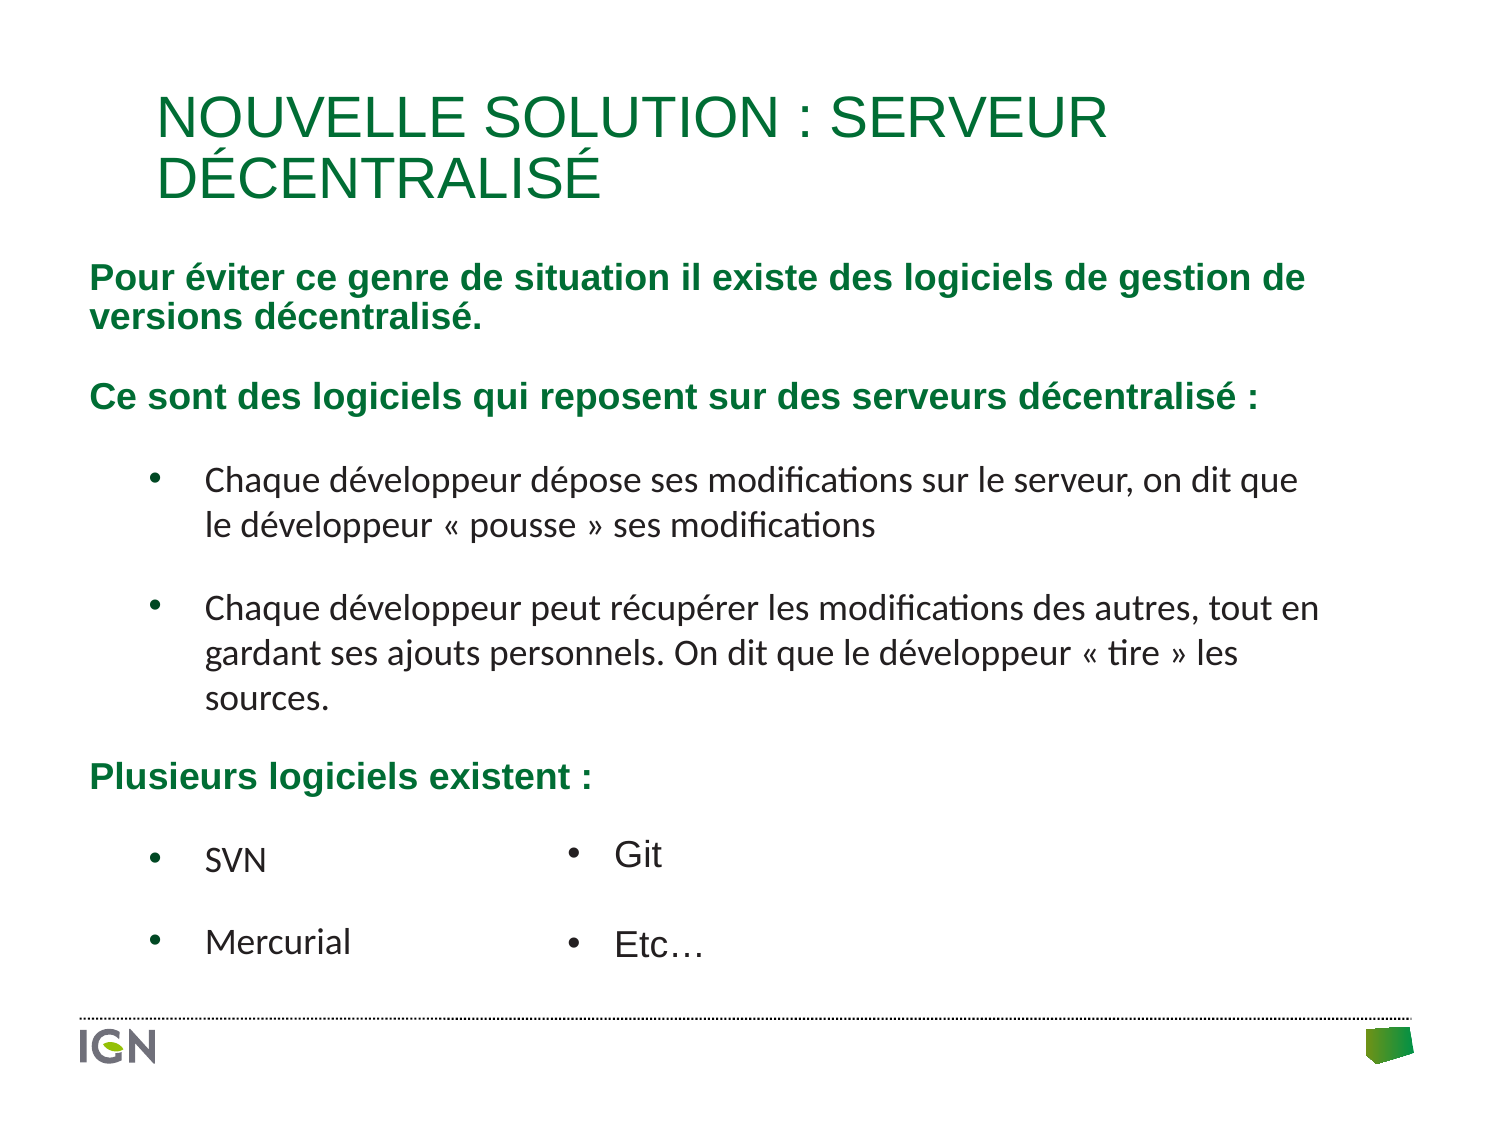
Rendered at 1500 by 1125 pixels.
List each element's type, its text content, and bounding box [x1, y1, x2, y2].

text_box Nouvelle solution : serveur décentralisé [142, 81, 1339, 141]
text_box Git Etc… [552, 822, 721, 972]
text_box Pour éviter ce genre de situation il existe des logiciels de gestion de versions décentralisé. Ce sont des logiciels qui reposent sur des serveurs décentralisé : Chaque développeur dépose ses modifications sur le serveur, on dit que le développeur « pousse » ses modifications Chaque développeur peut récupérer les modifications des autres, tout en gardant ses ajouts personnels. On dit que le développeur « tire » les sources. Plusieurs logiciels existent : SVN Mercurial [71, 252, 1341, 1002]
